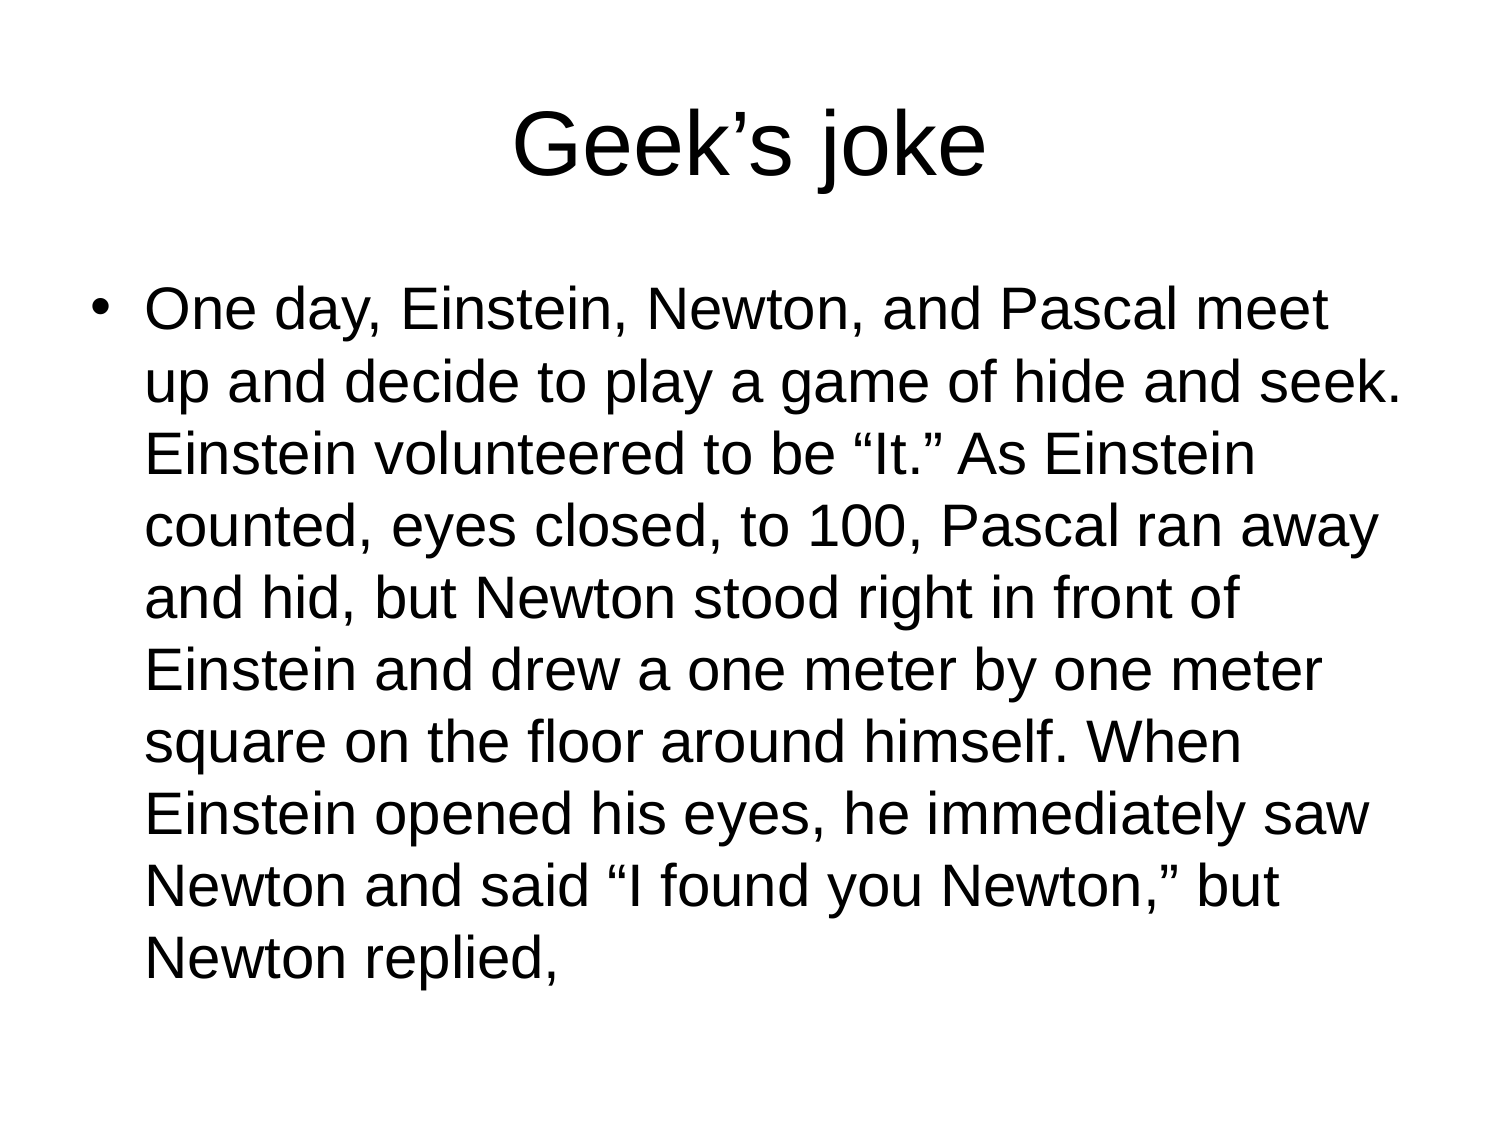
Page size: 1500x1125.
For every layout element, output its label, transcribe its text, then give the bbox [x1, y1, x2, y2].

list One day, Einstein, Newton, and Pascal meet up and decide to play a game of hide and seek. Einstein volunteered to be “It.” As Einstein counted, eyes closed, to 100, Pascal ran away and hid, but Newton stood right in front of Einstein and drew a one meter by one meter square on the floor around himself. When Einstein opened his eyes, he immediately saw Newton and said “I found you Newton,” but Newton replied, [75, 262, 1425, 1005]
title Geek’s joke [75, 45, 1425, 233]
